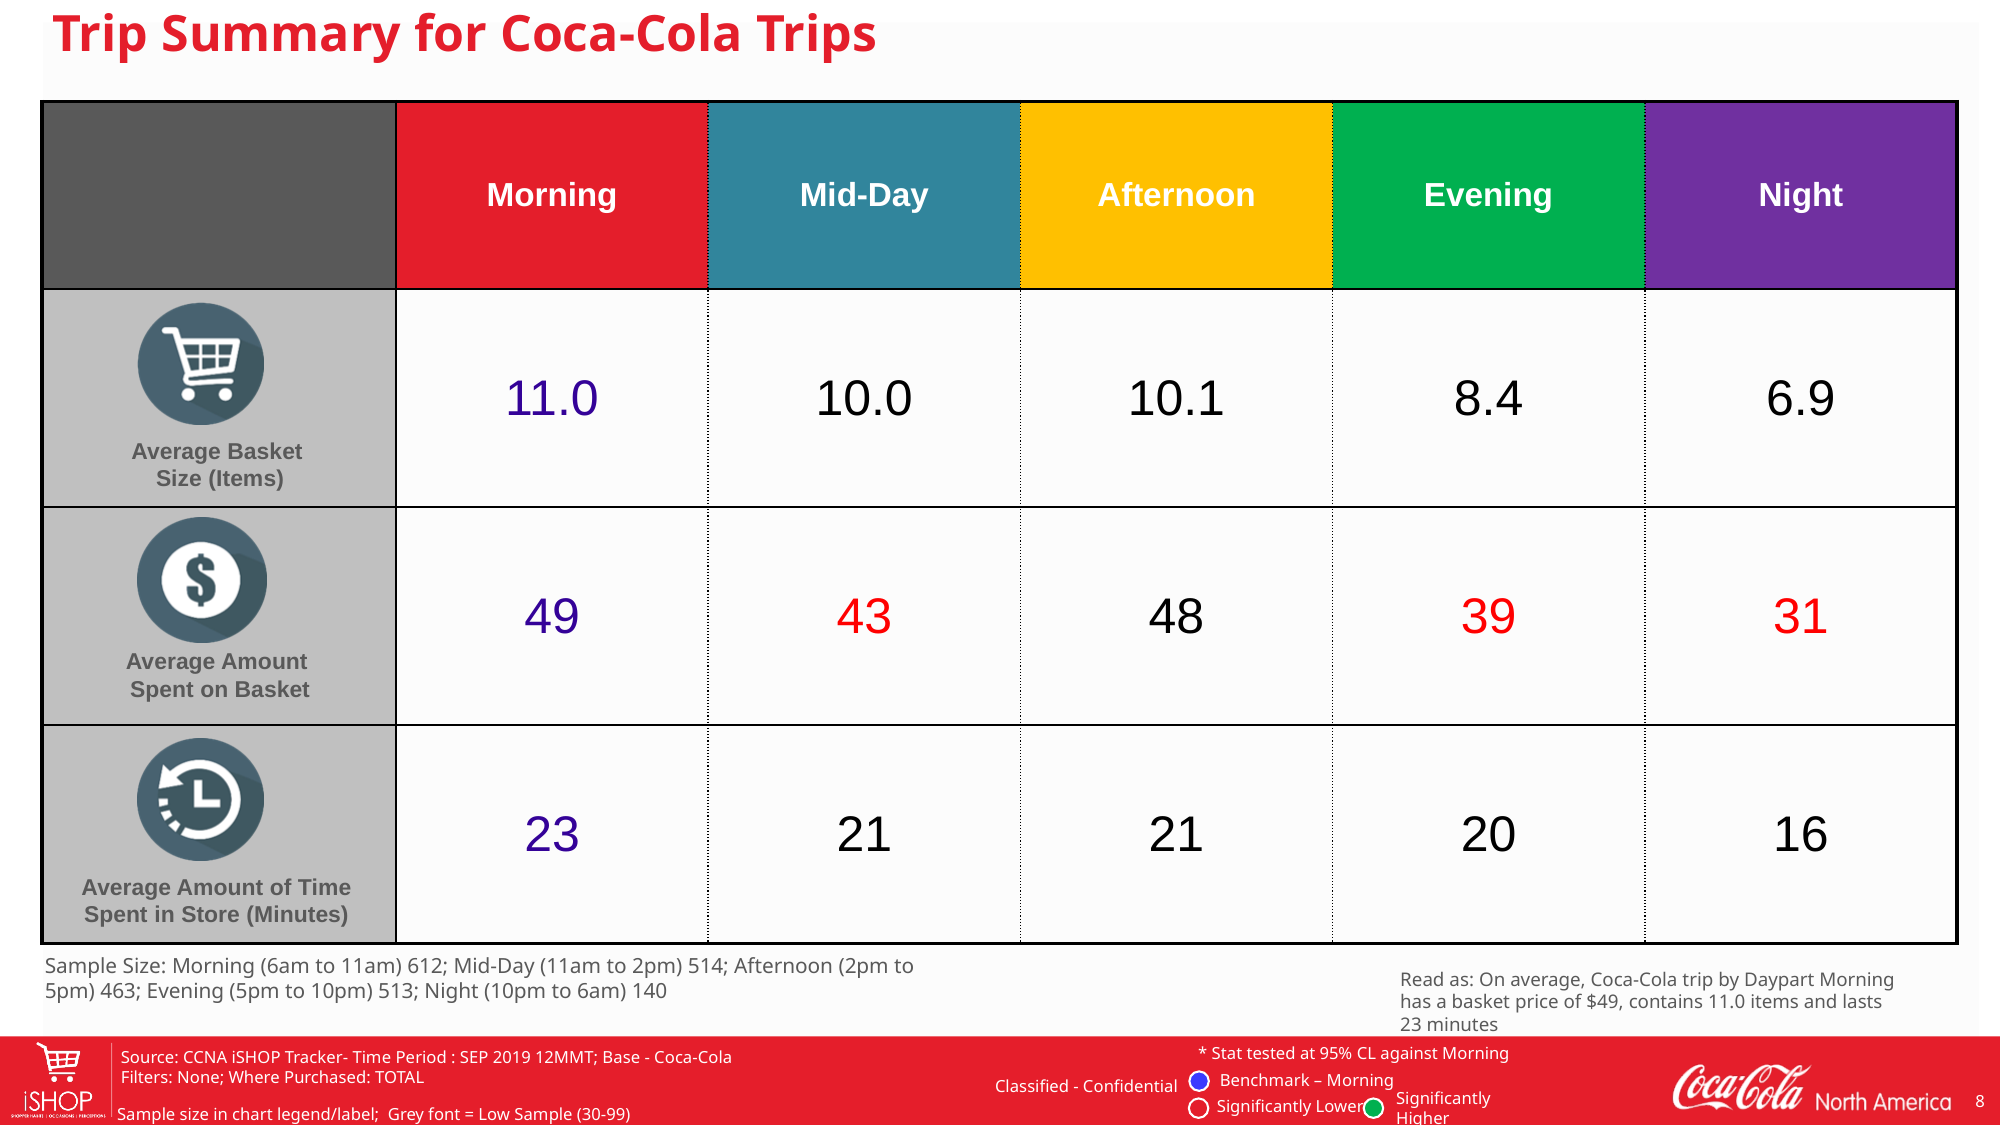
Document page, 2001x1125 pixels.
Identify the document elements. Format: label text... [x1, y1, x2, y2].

table_cell 8.4 [1333, 290, 1645, 506]
table_cell [44, 508, 395, 724]
table_cell [44, 726, 395, 942]
table_header Afternoon [1020, 114, 1333, 288]
table_cell 48 [1020, 508, 1333, 724]
text_box Trip Summary for Coca-Cola Trips [50, 0, 1405, 114]
table_cell 39 [1333, 508, 1645, 724]
picture [137, 737, 264, 861]
table_cell 21 [708, 726, 1020, 942]
table_cell 16 [1645, 726, 1955, 942]
table_cell 11.0 [397, 290, 708, 506]
table_cell 23 [397, 726, 708, 942]
table_cell 20 [1333, 726, 1645, 942]
text_box Read as: On average, Coca-Cola trip by Daypart Morning has a basket price of $49, contains 11.0 items and lasts 23 minutes [1398, 965, 1904, 1028]
table_cell 49 [397, 508, 708, 724]
picture [137, 517, 267, 643]
table_cell 21 [1020, 726, 1333, 942]
picture [137, 302, 264, 425]
text_box Sample Size: Morning (6am to 11am) 612; Mid-Day (11am to 2pm) 514; Afternoon (2pm to 5pm) 463; Evening (5pm to 10pm) 513; Night (10pm to 6am) 140 [43, 950, 943, 1038]
text_box Average Amount Spent on Basket [78, 647, 363, 699]
table_header [44, 103, 395, 288]
table_header Mid-Day [708, 114, 1020, 288]
table_cell 6.9 [1645, 290, 1955, 506]
table_cell [44, 290, 395, 506]
text_box Average Amount of Time Spent in Store (Minutes) [66, 860, 367, 950]
table_cell 31 [1645, 508, 1955, 724]
table_cell 10.1 [1020, 290, 1333, 506]
table_cell 10.0 [708, 290, 1020, 506]
picture [9, 1037, 107, 1123]
table_header Evening [1333, 103, 1645, 288]
table_cell 43 [708, 508, 1020, 724]
table_header Morning [397, 114, 708, 288]
table_header Night [1645, 103, 1955, 288]
text_box Average Basket Size (Items) [78, 436, 363, 488]
